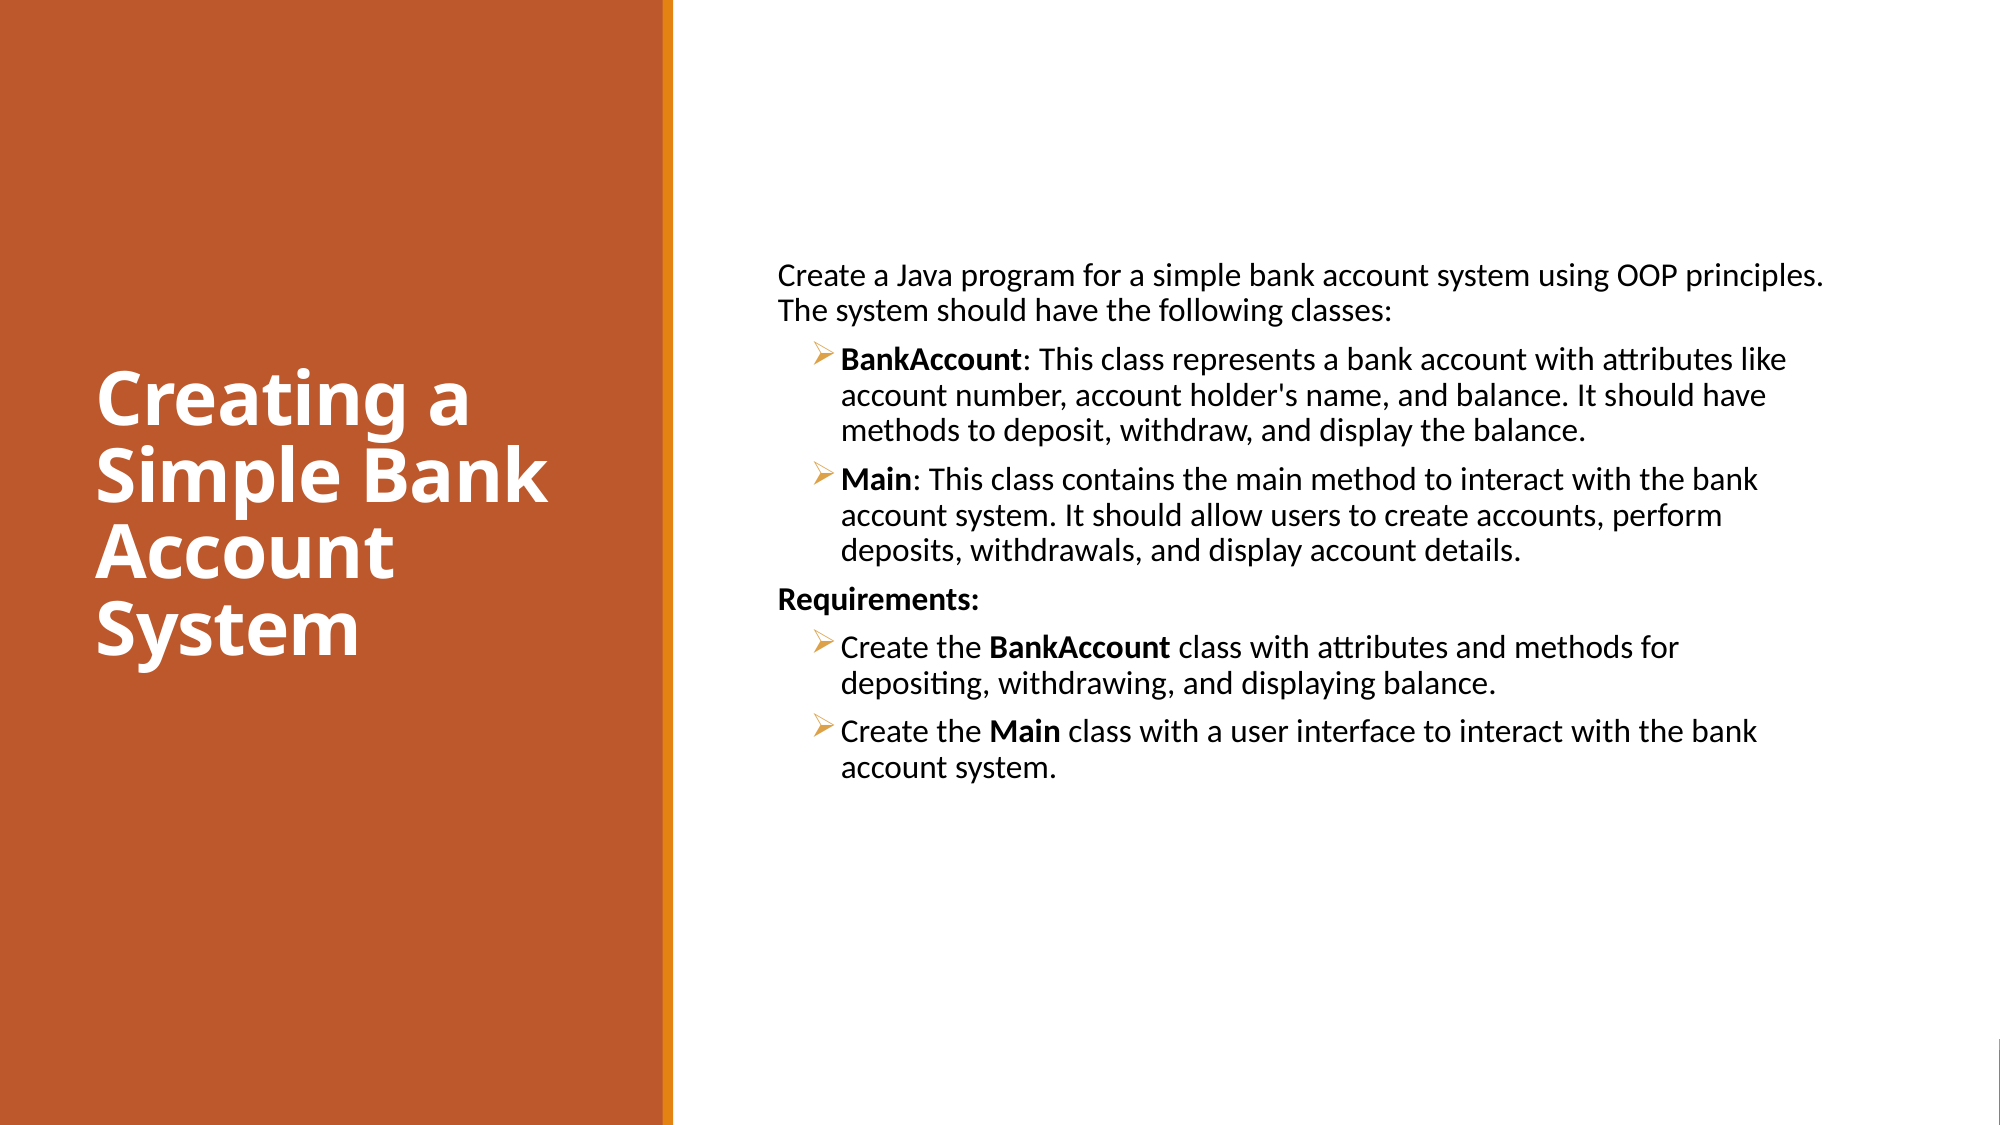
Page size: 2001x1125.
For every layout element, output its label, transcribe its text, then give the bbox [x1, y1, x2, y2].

list Create a Java program for a simple bank account system using OOP principles. The system should have the following classes: BankAccount: This class represents a bank account with attributes like account number, account holder's name, and balance. It should have methods to deposit, withdraw, and display the balance. Main: This class contains the main method to interact with the bank account system. It should allow users to create accounts, perform deposits, withdrawals, and display account details. Requirements: Create the BankAccount class with attributes and methods for depositing, withdrawing, and displaying balance. Create the Main class with a user interface to interact with the bank account system. [777, 99, 1830, 1002]
text_box [0, 0, 661, 1125]
text_box [661, 0, 674, 1125]
text_box [674, 0, 2000, 1125]
title Creating a Simple Bank Account System [80, 99, 587, 1026]
